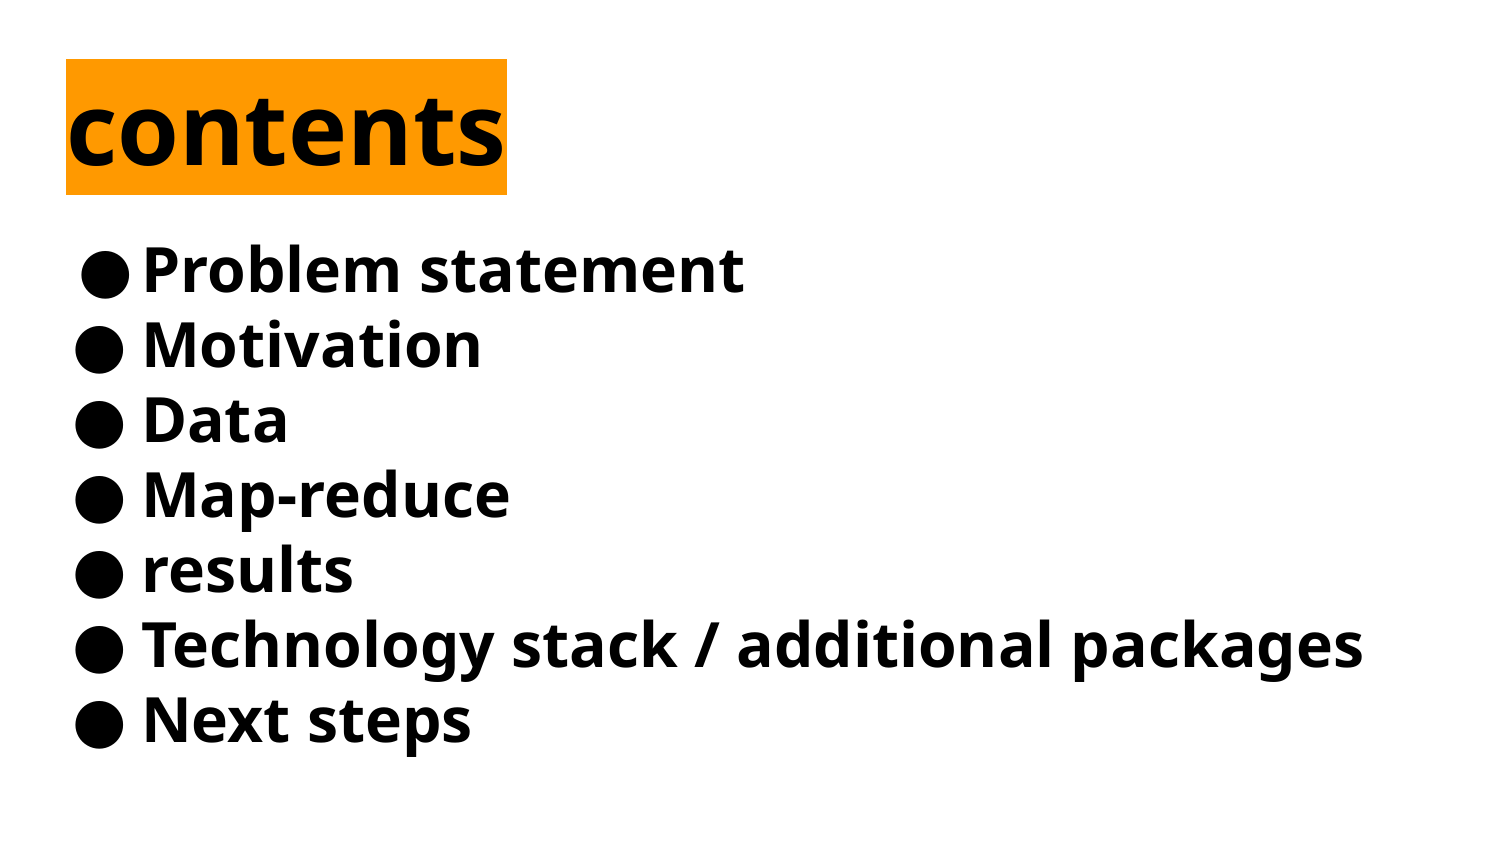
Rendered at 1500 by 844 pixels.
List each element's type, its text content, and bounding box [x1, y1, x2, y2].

title contents Problem statement Motivation Data Map-reduce results Technology stack / additional packages Next steps [51, 50, 1449, 182]
